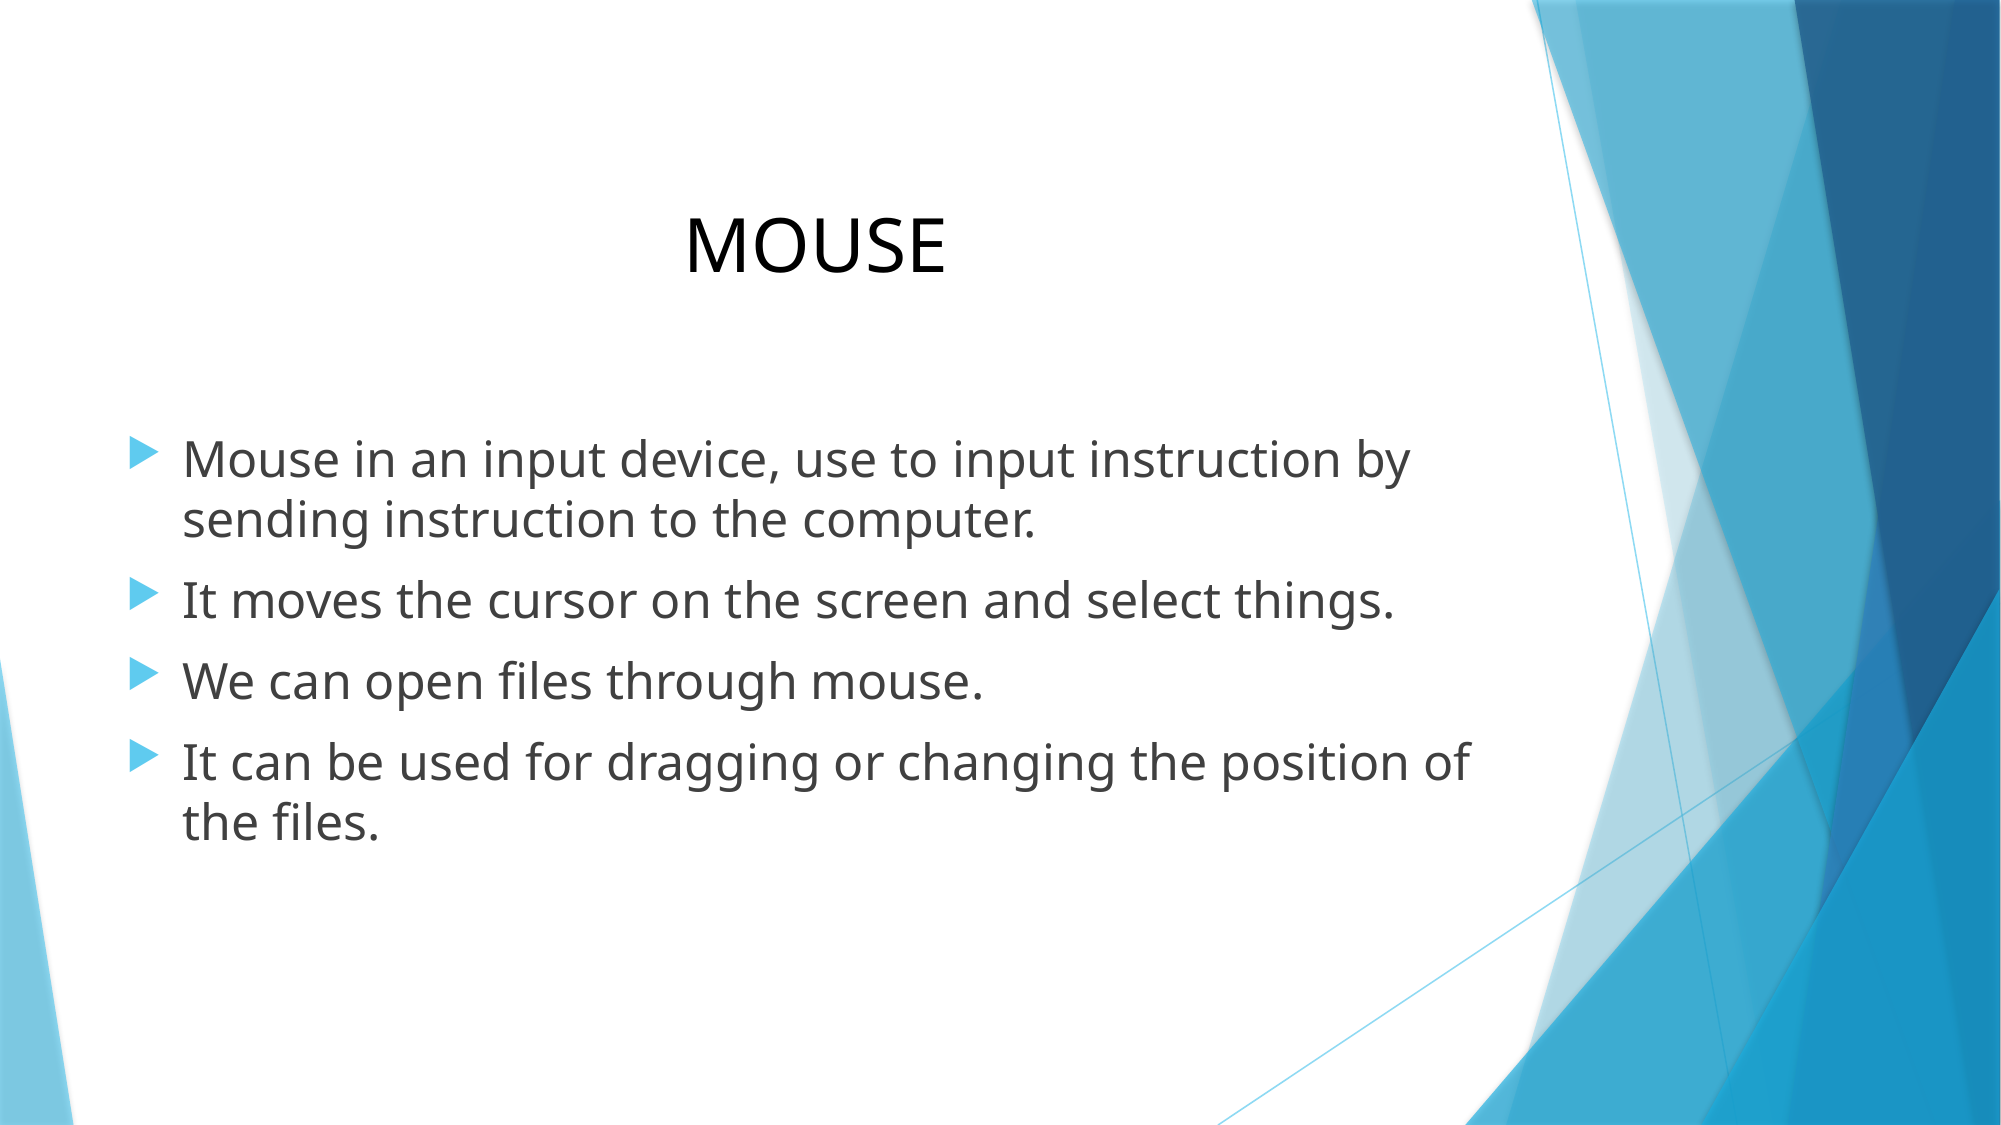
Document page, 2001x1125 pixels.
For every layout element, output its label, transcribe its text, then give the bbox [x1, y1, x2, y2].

list Mouse in an input device, use to input instruction by sending instruction to the computer. It moves the cursor on the screen and select things. We can open files through mouse. It can be used for dragging or changing the position of the files. [111, 354, 1522, 992]
title MOUSE [111, 99, 1522, 317]
